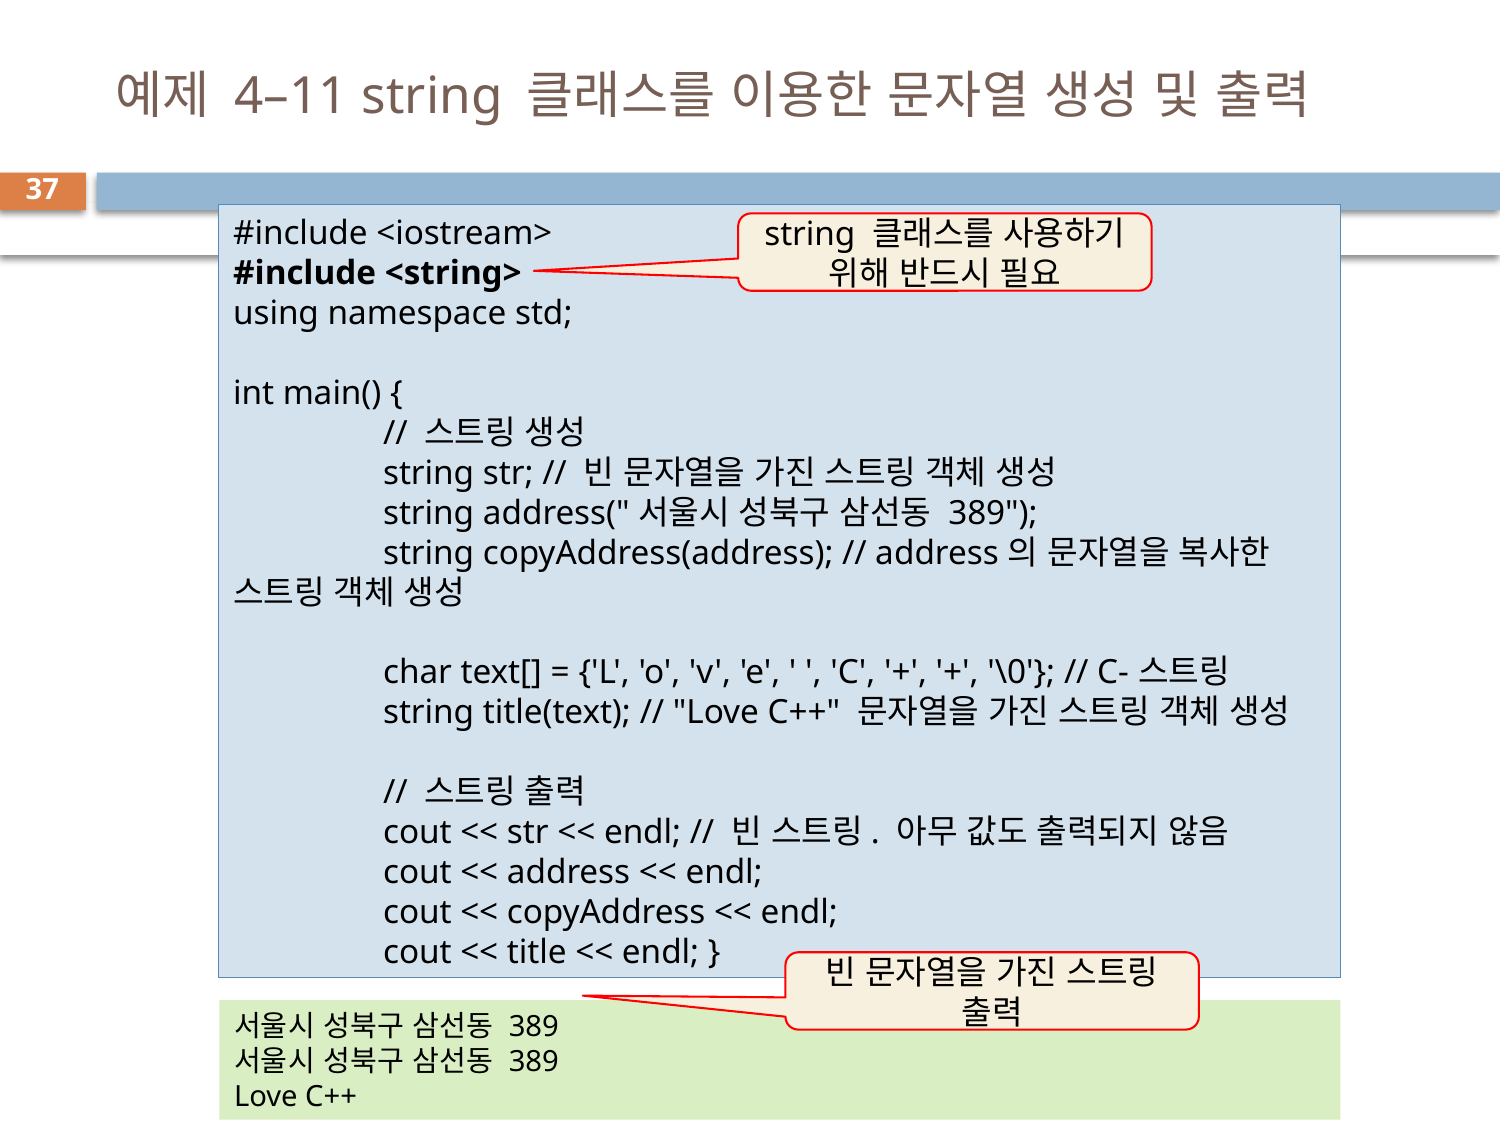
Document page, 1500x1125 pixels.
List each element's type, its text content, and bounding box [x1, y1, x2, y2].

text_box string 클래스를 사용하기 위해 반드시 필요 [532, 211, 1154, 293]
slide_number 37 [0, 170, 87, 211]
text_box 빈 문자열을 가진 스트링 출력 [581, 950, 1201, 1032]
title 예제 4–11 string 클래스를 이용한 문자열 생성 및 출력 [100, 37, 1438, 149]
text_box 서울시 성북구 삼선동 389 서울시 성북구 삼선동 389 Love C++ [219, 1000, 1341, 1120]
text_box #include <iostream> #include <string> using namespace std; int main() { // 스트링 생성 string str; // 빈 문자열을 가진 스트링 객체 생성 string address("서울시 성북구 삼선동 389"); string copyAddress(address); // address의 문자열을 복사한 스트링 객체 생성 char text[] = {'L', 'o', 'v', 'e', ' ', 'C', '+', '+', '\0'}; // C-스트링 string title(text); // "Love C++" 문자열을 가진 스트링 객체 생성 // 스트링 출력 cout << str << endl; // 빈 스트링. 아무 값도 출력되지 않음 cout << address << endl; cout << copyAddress << endl; cout << title << endl; } [218, 204, 1341, 978]
